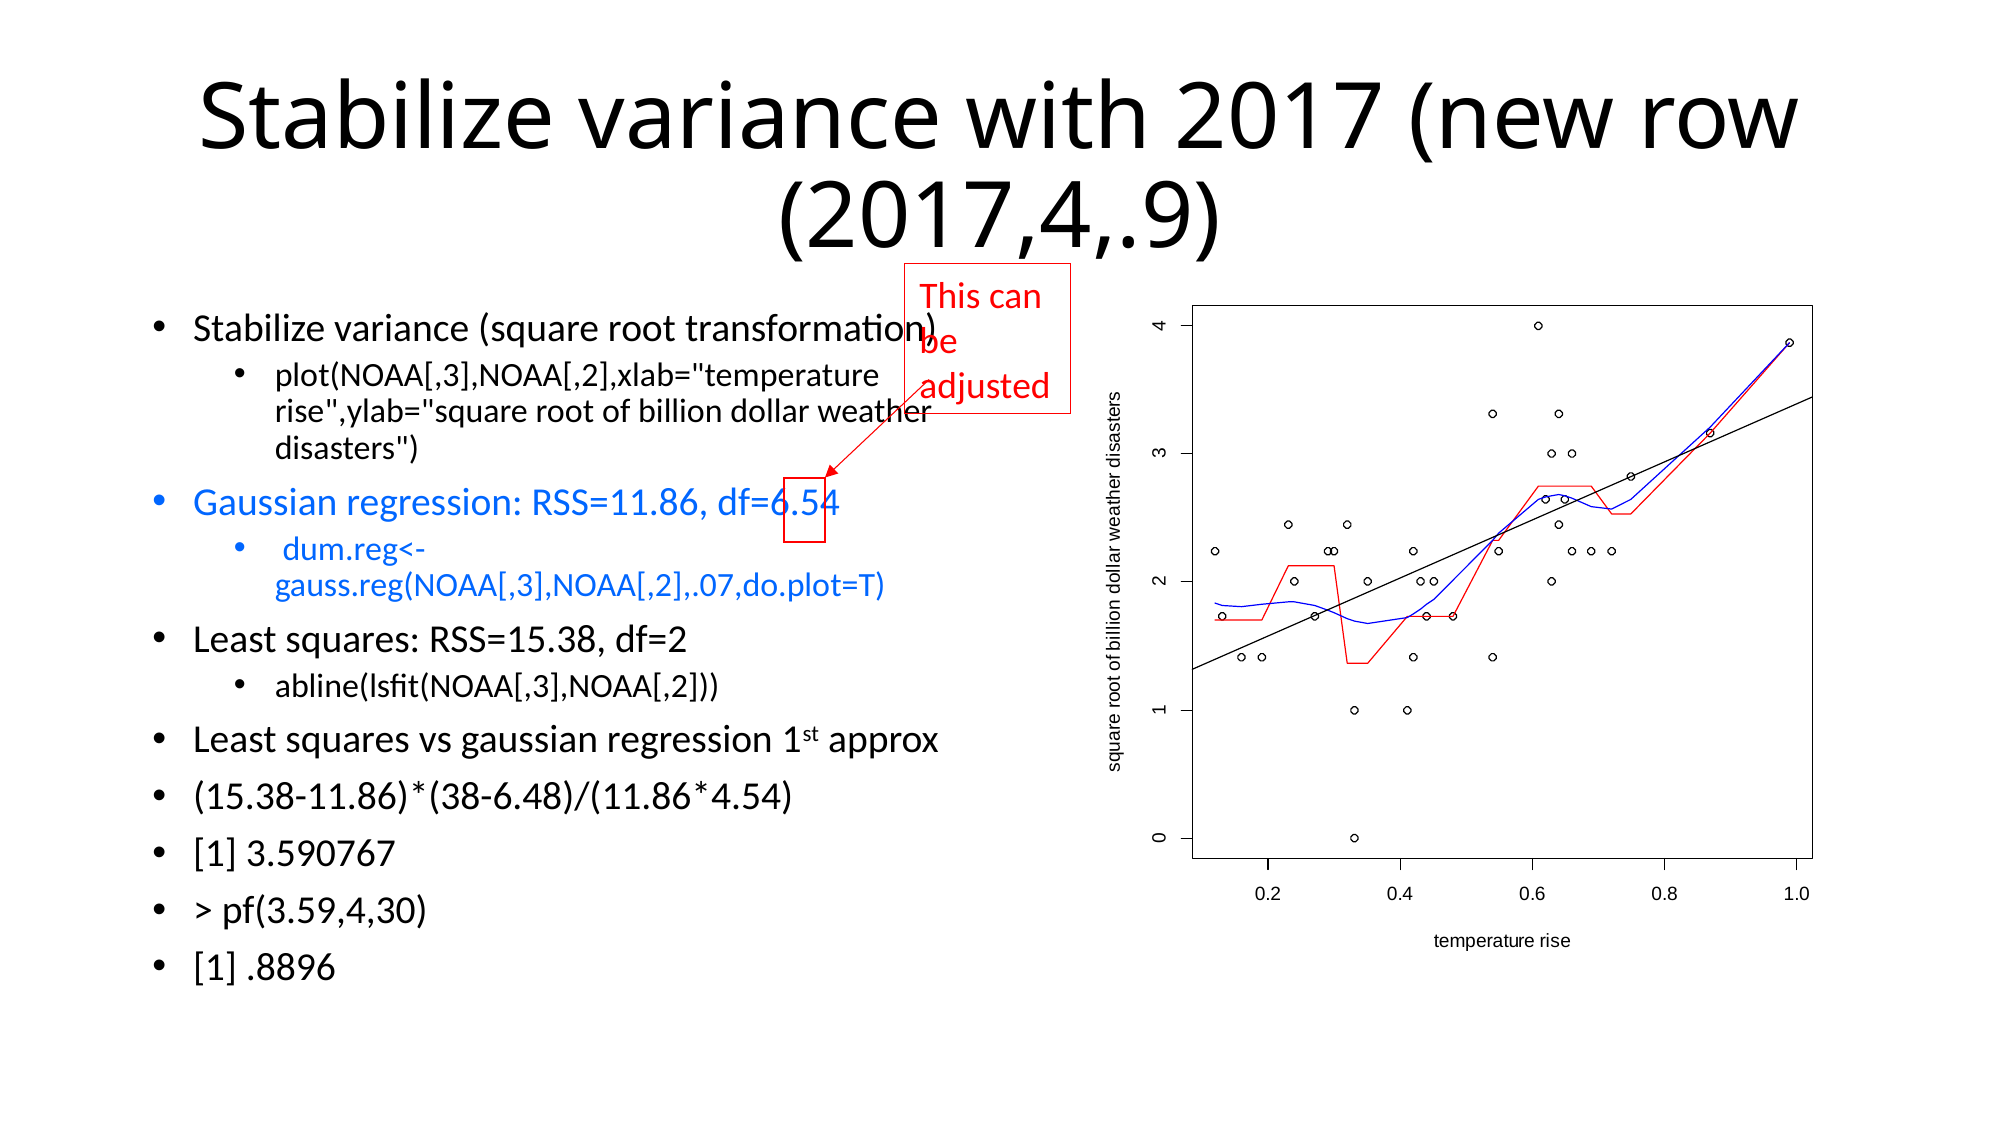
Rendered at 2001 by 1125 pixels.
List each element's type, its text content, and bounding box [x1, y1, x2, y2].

title Stabilize variance with 2017 (new row (2017,4,.9) [137, 59, 1863, 278]
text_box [824, 379, 929, 478]
list Stabilize variance (square root transformation) plot(NOAA[,3],NOAA[,2],xlab="temperature rise",ylab="square root of billion dollar weather disasters") Gaussian regression: RSS=11.86, df=6.54 dum.reg<-gauss.reg(NOAA[,3],NOAA[,2],.07,do.plot=T) Least squares: RSS=15.38, df=2 abline(lsfit(NOAA[,3],NOAA[,2])) Least squares vs gaussian regression 1st approx (15.38-11.86)*(38-6.48)/(11.86*4.54) [1] 3.590767 > pf(3.59,4,30) [1] .8896 [137, 299, 988, 1014]
text_box This can be adjusted [904, 263, 1071, 414]
picture [1098, 211, 2000, 1125]
text_box [783, 477, 826, 543]
